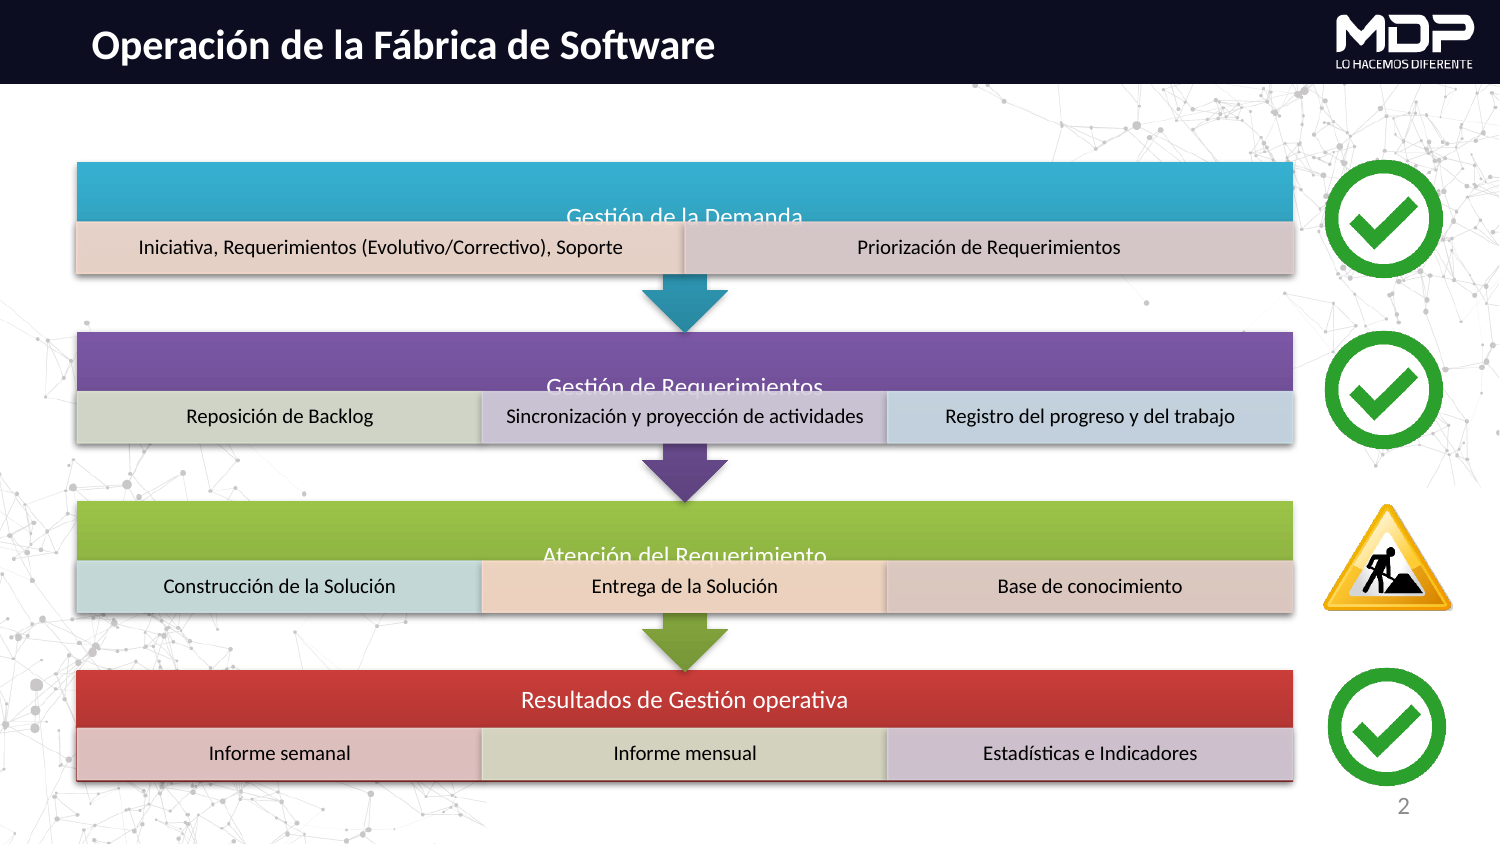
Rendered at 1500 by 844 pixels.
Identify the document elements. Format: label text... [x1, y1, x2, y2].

picture [0, 0, 1500, 844]
title Operación de la Fábrica de Software [76, 20, 1282, 78]
slide_number 2 [1074, 782, 1425, 827]
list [76, 161, 1294, 783]
